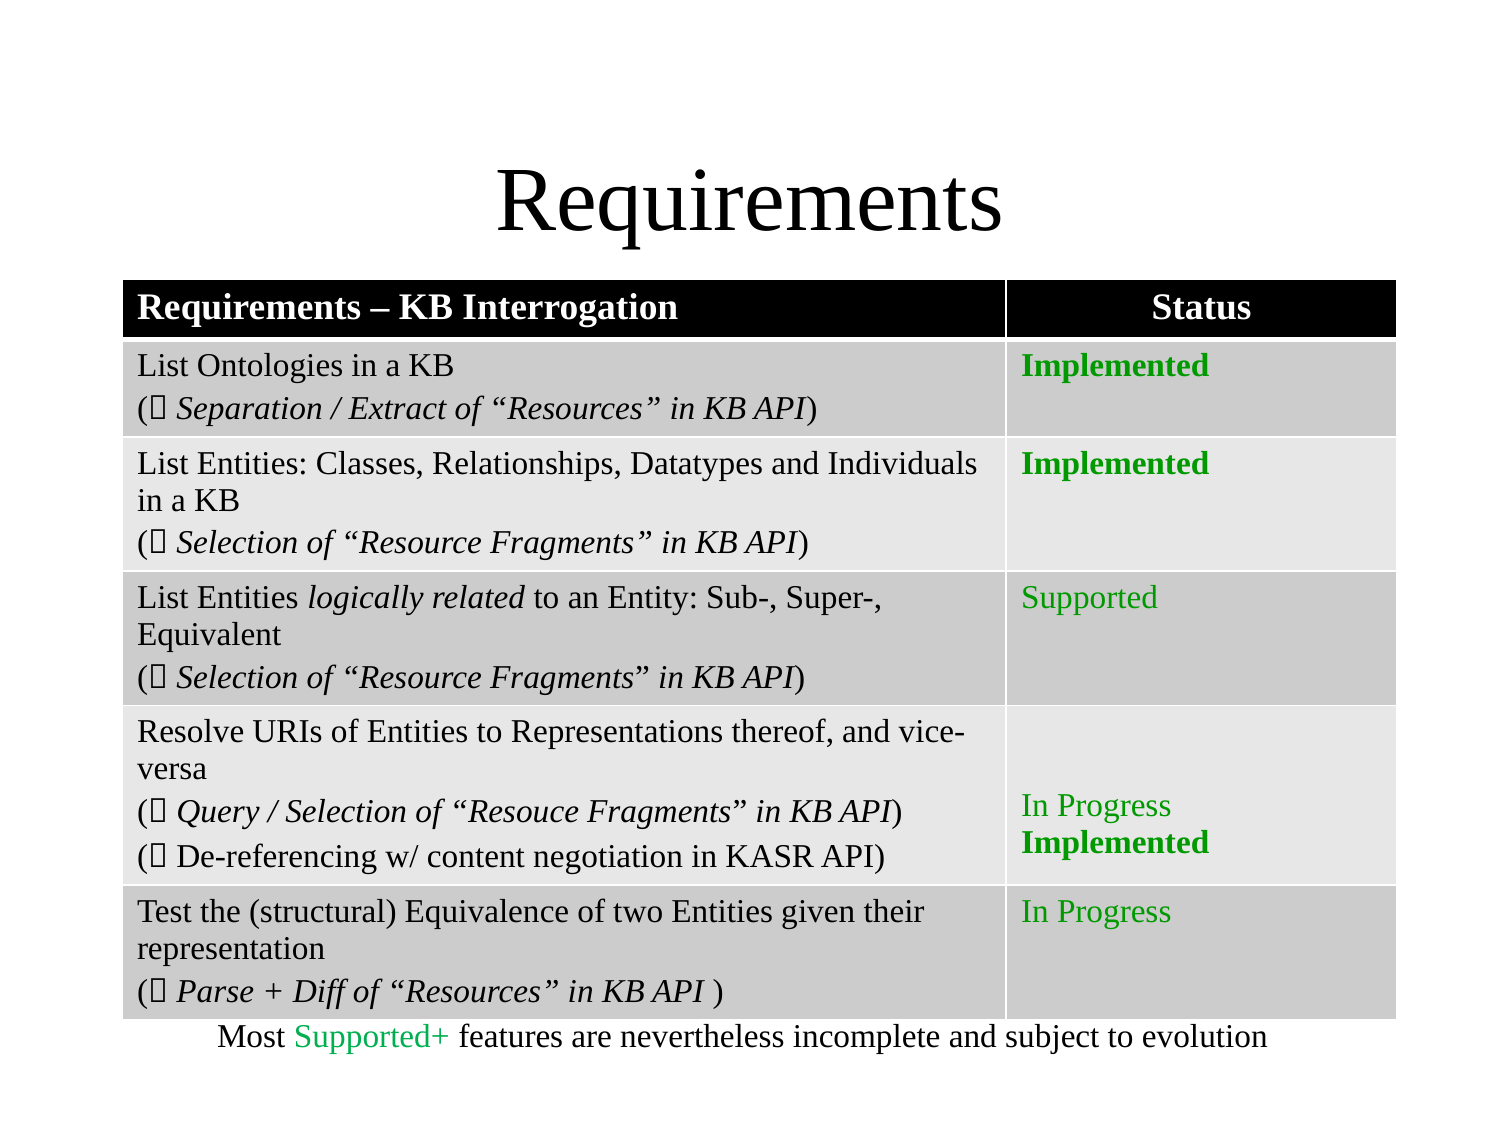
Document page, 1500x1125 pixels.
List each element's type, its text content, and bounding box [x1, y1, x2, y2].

table_cell In Progress [1007, 886, 1396, 1019]
table_cell List Entities: Classes, Relationships, Datatypes and Individuals in a KB ( Selection of “Resource Fragments” in KB API) [123, 438, 1005, 570]
table_header Requirements – KB Interrogation [123, 280, 1005, 337]
table_cell List Ontologies in a KB ( Separation / Extract of “Resources” in KB API) [123, 342, 1005, 436]
table_cell In Progress Implemented [1007, 706, 1396, 884]
table_cell Implemented [1007, 342, 1396, 436]
table_cell Supported [1007, 572, 1396, 705]
text_box Most Supported+ features are nevertheless incomplete and subject to evolution [144, 1006, 1342, 1062]
table_cell List Entities logically related to an Entity: Sub-, Super-, Equivalent ( Selection of “Resource Fragments” in KB API) [123, 572, 1005, 705]
table_cell Implemented [1007, 438, 1396, 570]
table_cell Resolve URIs of Entities to Representations thereof, and vice-versa ( Query / Selection of “Resouce Fragments” in KB API) ( De-referencing w/ content negotiation in KASR API) [123, 706, 1005, 884]
table_cell Test the (structural) Equivalence of two Entities given their representation ( Parse + Diff of “Resources” in KB API ) [123, 886, 1005, 1019]
table_header Status [1007, 280, 1396, 337]
title Requirements [112, 99, 1388, 288]
